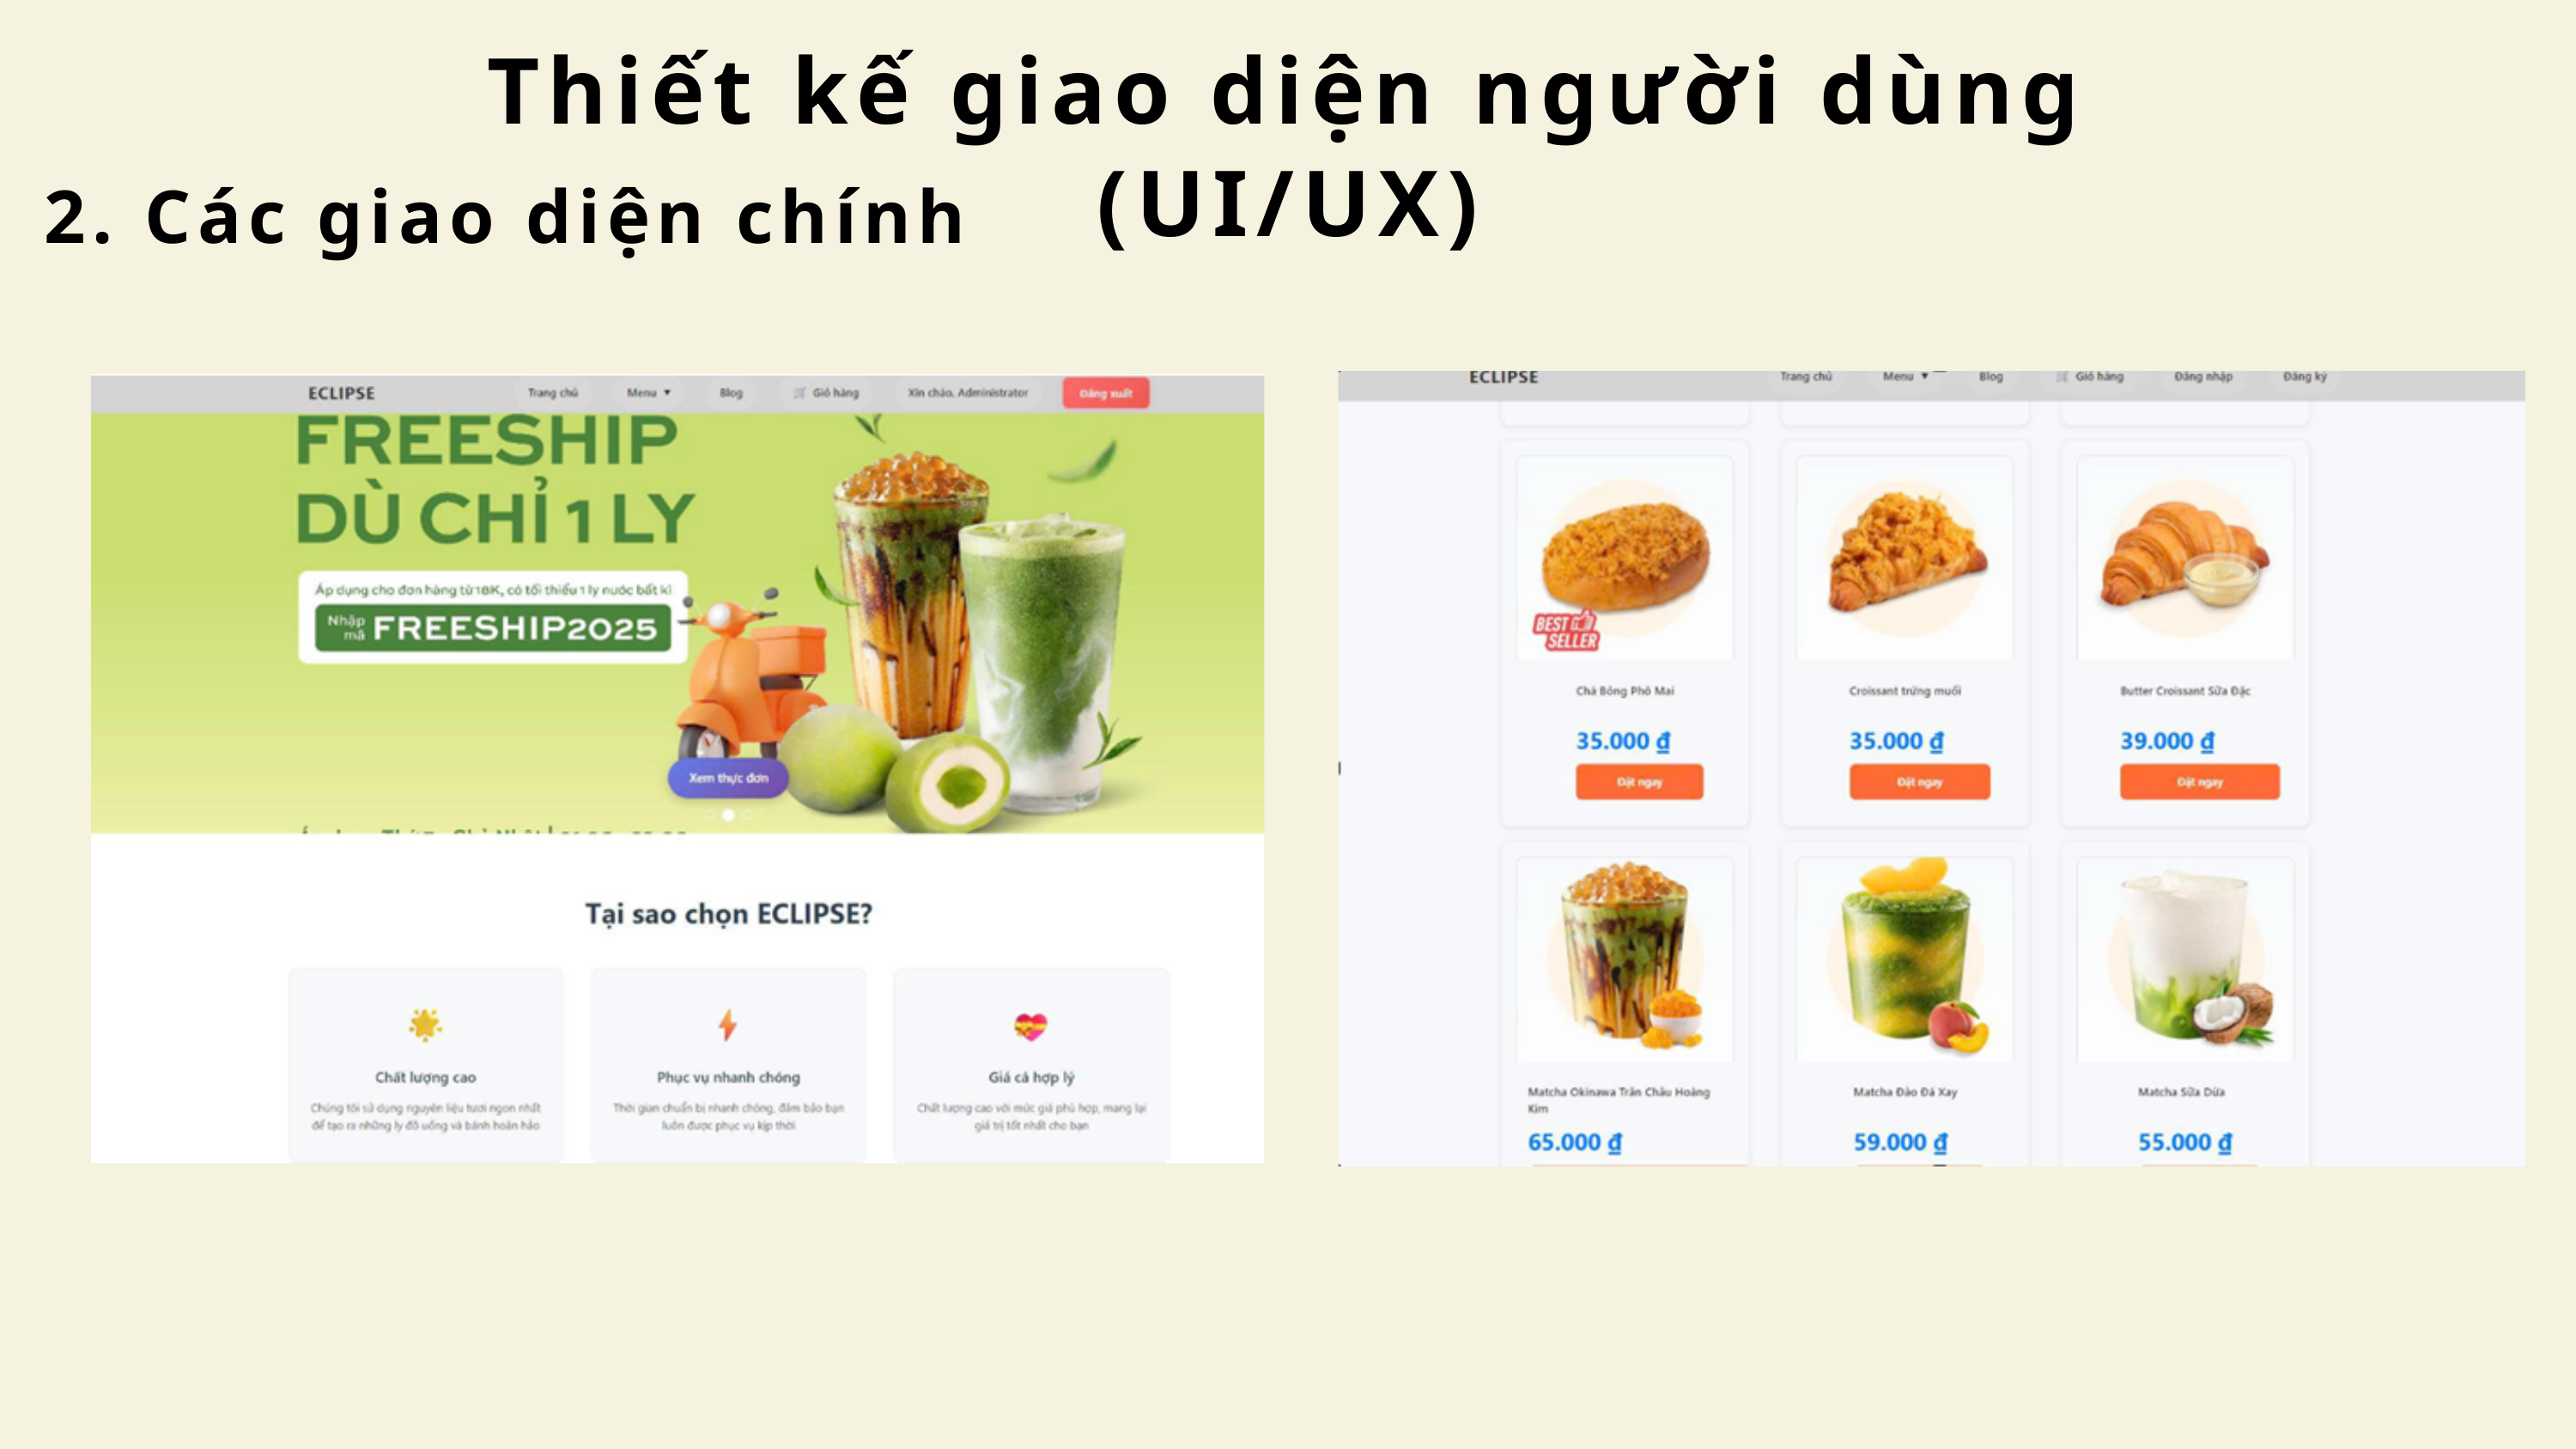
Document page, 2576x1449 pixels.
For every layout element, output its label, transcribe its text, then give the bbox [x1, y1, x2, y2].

text_box [90, 374, 1265, 1163]
text_box [1338, 371, 2525, 1167]
text_box Thiết kế giao diện người dùng (UI/UX) [320, 28, 2256, 255]
text_box 2. Các giao diện chính [0, 167, 1012, 258]
